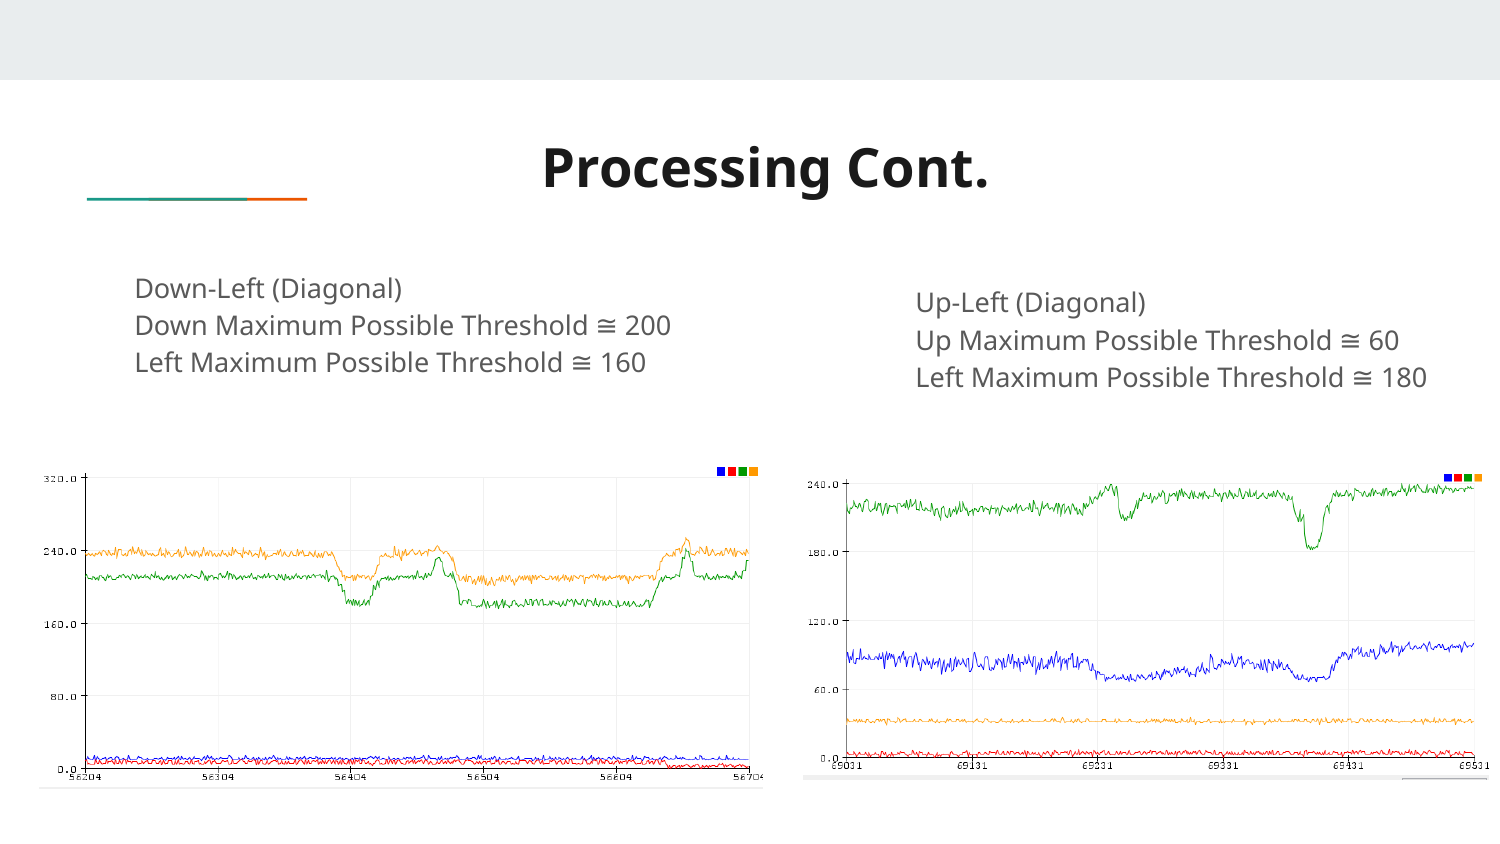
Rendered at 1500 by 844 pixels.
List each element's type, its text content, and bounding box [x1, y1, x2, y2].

picture [803, 466, 1489, 780]
list Down-Left (Diagonal) Down Maximum Possible Threshold ≅ 200 Left Maximum Possible Threshold ≅ 160 [119, 251, 708, 456]
picture [39, 457, 764, 789]
text_box Up-Left (Diagonal) Up Maximum Possible Threshold ≅ 60 Left Maximum Possible Threshold ≅ 180 [900, 265, 1489, 370]
title Processing Cont. [135, 118, 1397, 207]
